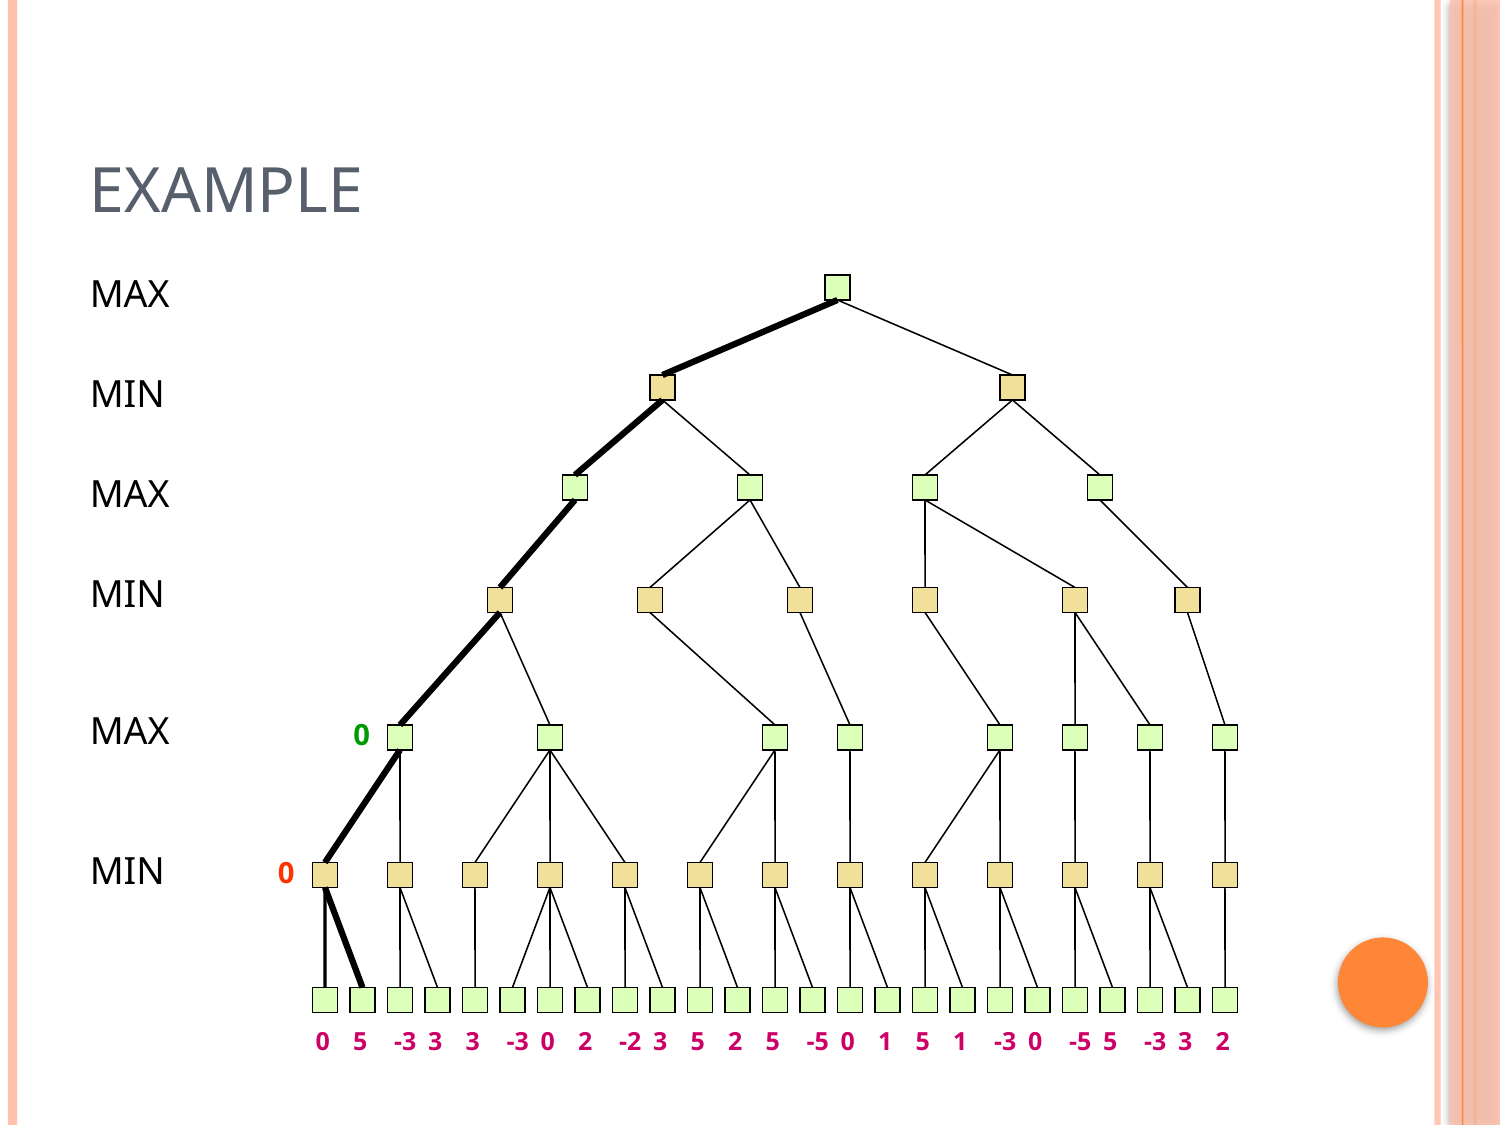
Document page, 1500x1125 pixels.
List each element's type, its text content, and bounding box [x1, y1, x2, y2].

text_box 2 [1200, 1017, 1245, 1063]
text_box 0 [263, 847, 310, 897]
text_box MAX [75, 699, 250, 760]
text_box 3 [1182, 1017, 1200, 1063]
text_box -3 [979, 1017, 1032, 1063]
text_box [312, 862, 338, 888]
text_box [537, 862, 563, 888]
text_box -3 [379, 1017, 413, 1063]
text_box -3 [1133, 1017, 1182, 1063]
text_box [762, 725, 788, 750]
text_box 1 [863, 1017, 908, 1063]
text_box [787, 587, 813, 613]
text_box [1212, 862, 1238, 888]
text_box MIN [75, 839, 250, 900]
text_box [825, 275, 850, 300]
text_box MIN [75, 362, 250, 423]
text_box [1175, 987, 1200, 1013]
text_box 1 [945, 1017, 979, 1063]
text_box [650, 375, 675, 400]
text_box 2 [720, 1017, 750, 1063]
text_box 0 [525, 1017, 570, 1063]
text_box [987, 862, 1013, 888]
text_box [1062, 587, 1088, 613]
text_box [612, 987, 638, 1013]
text_box [612, 862, 638, 888]
text_box [562, 474, 588, 500]
text_box [350, 987, 375, 1013]
text_box 5 [338, 1017, 379, 1063]
text_box [500, 987, 525, 1013]
text_box [687, 987, 713, 1013]
text_box [1025, 987, 1050, 1013]
text_box 3 [458, 1017, 495, 1063]
text_box [387, 725, 413, 750]
text_box MAX [75, 262, 250, 323]
text_box 5 [683, 1017, 720, 1063]
text_box 3 [413, 1017, 458, 1063]
text_box [987, 725, 1013, 750]
text_box [800, 987, 825, 1013]
text_box [912, 474, 938, 500]
text_box [1087, 474, 1113, 500]
text_box -3 [495, 1017, 525, 1063]
text_box 5 [1088, 1017, 1133, 1063]
text_box [1137, 862, 1163, 888]
text_box [425, 987, 450, 1013]
text_box [575, 987, 600, 1013]
text_box [537, 725, 563, 750]
text_box [725, 987, 750, 1013]
text_box [999, 375, 1025, 400]
text_box 5 [908, 1017, 945, 1063]
text_box [312, 987, 338, 1013]
text_box 0 [300, 1017, 338, 1063]
text_box MIN [75, 562, 250, 623]
text_box [387, 862, 413, 888]
text_box [1137, 725, 1163, 750]
text_box -2 [608, 1017, 638, 1063]
text_box [687, 862, 713, 888]
text_box [487, 587, 513, 613]
text_box [650, 987, 675, 1013]
text_box 5 [750, 1017, 795, 1063]
text_box [1137, 987, 1163, 1013]
text_box [1212, 987, 1238, 1013]
text_box [1175, 587, 1200, 613]
text_box [1100, 987, 1125, 1013]
text_box [912, 862, 938, 888]
text_box [1062, 862, 1088, 888]
text_box 0 [328, 700, 386, 761]
text_box [762, 862, 788, 888]
text_box [737, 474, 763, 500]
text_box [1212, 725, 1238, 750]
text_box [637, 587, 663, 613]
text_box 3 [638, 1017, 683, 1063]
text_box MAX [75, 462, 250, 523]
text_box 0 [1032, 1017, 1058, 1063]
text_box [987, 987, 1013, 1013]
text_box -5 [1058, 1017, 1088, 1063]
text_box 2 [570, 1017, 608, 1063]
text_box [462, 987, 488, 1013]
text_box [912, 587, 938, 613]
text_box [837, 862, 863, 888]
text_box [1062, 987, 1088, 1013]
text_box [837, 987, 863, 1013]
text_box 0 [844, 1017, 863, 1063]
text_box [912, 987, 938, 1013]
text_box [462, 862, 488, 888]
title Example [75, 45, 1300, 233]
text_box [387, 987, 413, 1013]
text_box [950, 987, 975, 1013]
text_box [1062, 725, 1088, 750]
text_box [537, 987, 563, 1013]
text_box -5 [795, 1017, 844, 1063]
text_box [762, 987, 788, 1013]
text_box [837, 725, 863, 750]
text_box [875, 987, 900, 1013]
